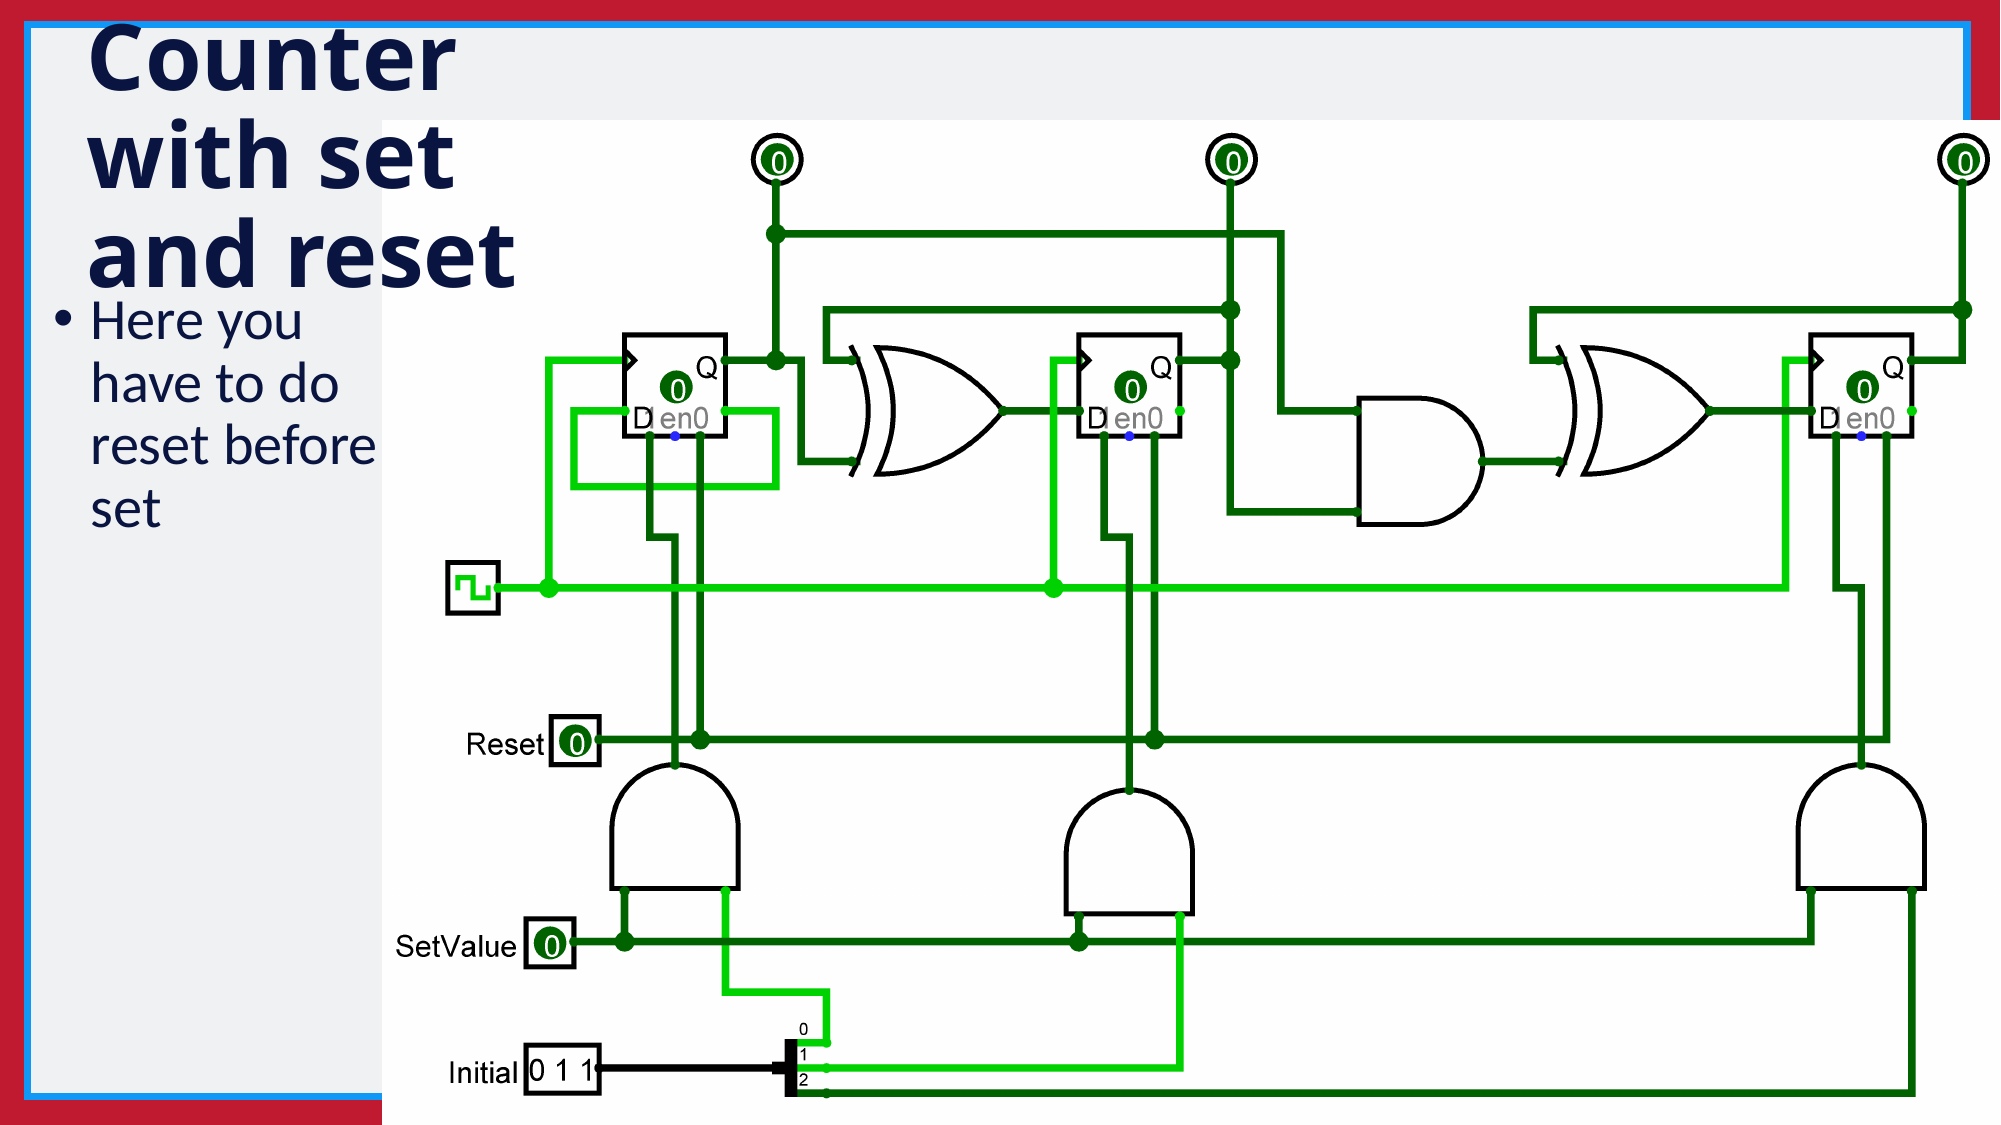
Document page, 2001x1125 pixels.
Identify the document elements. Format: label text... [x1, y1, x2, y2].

title Counter with set and reset [71, 50, 659, 268]
picture [381, 120, 2000, 1125]
list Here you have to do reset before set [38, 281, 381, 1041]
